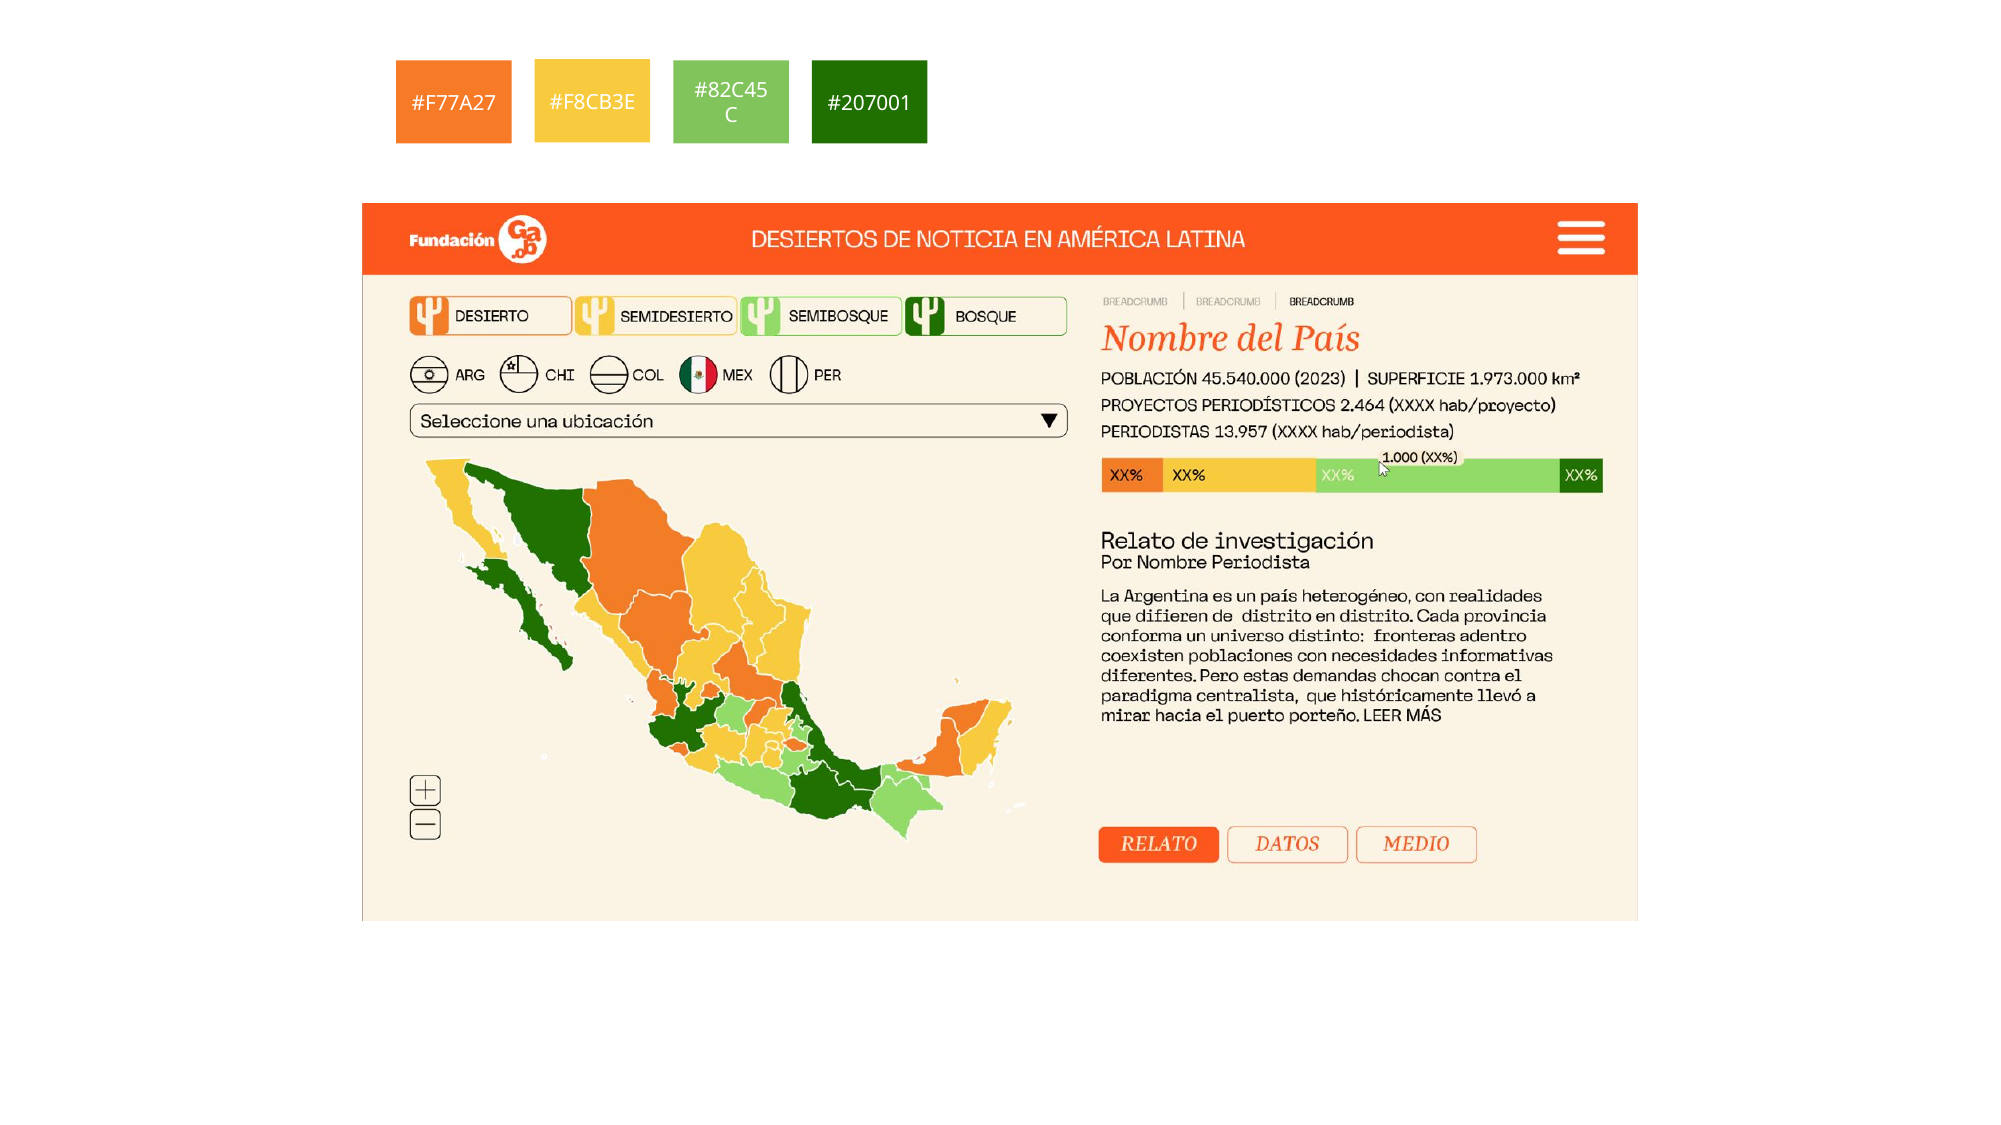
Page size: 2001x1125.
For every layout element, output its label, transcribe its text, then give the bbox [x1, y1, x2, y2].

picture [361, 203, 1638, 922]
text_box #82C45C [672, 59, 790, 145]
text_box #F77A27 [395, 59, 513, 145]
text_box #F8CB3E [533, 58, 652, 144]
text_box #207001 [810, 59, 929, 145]
